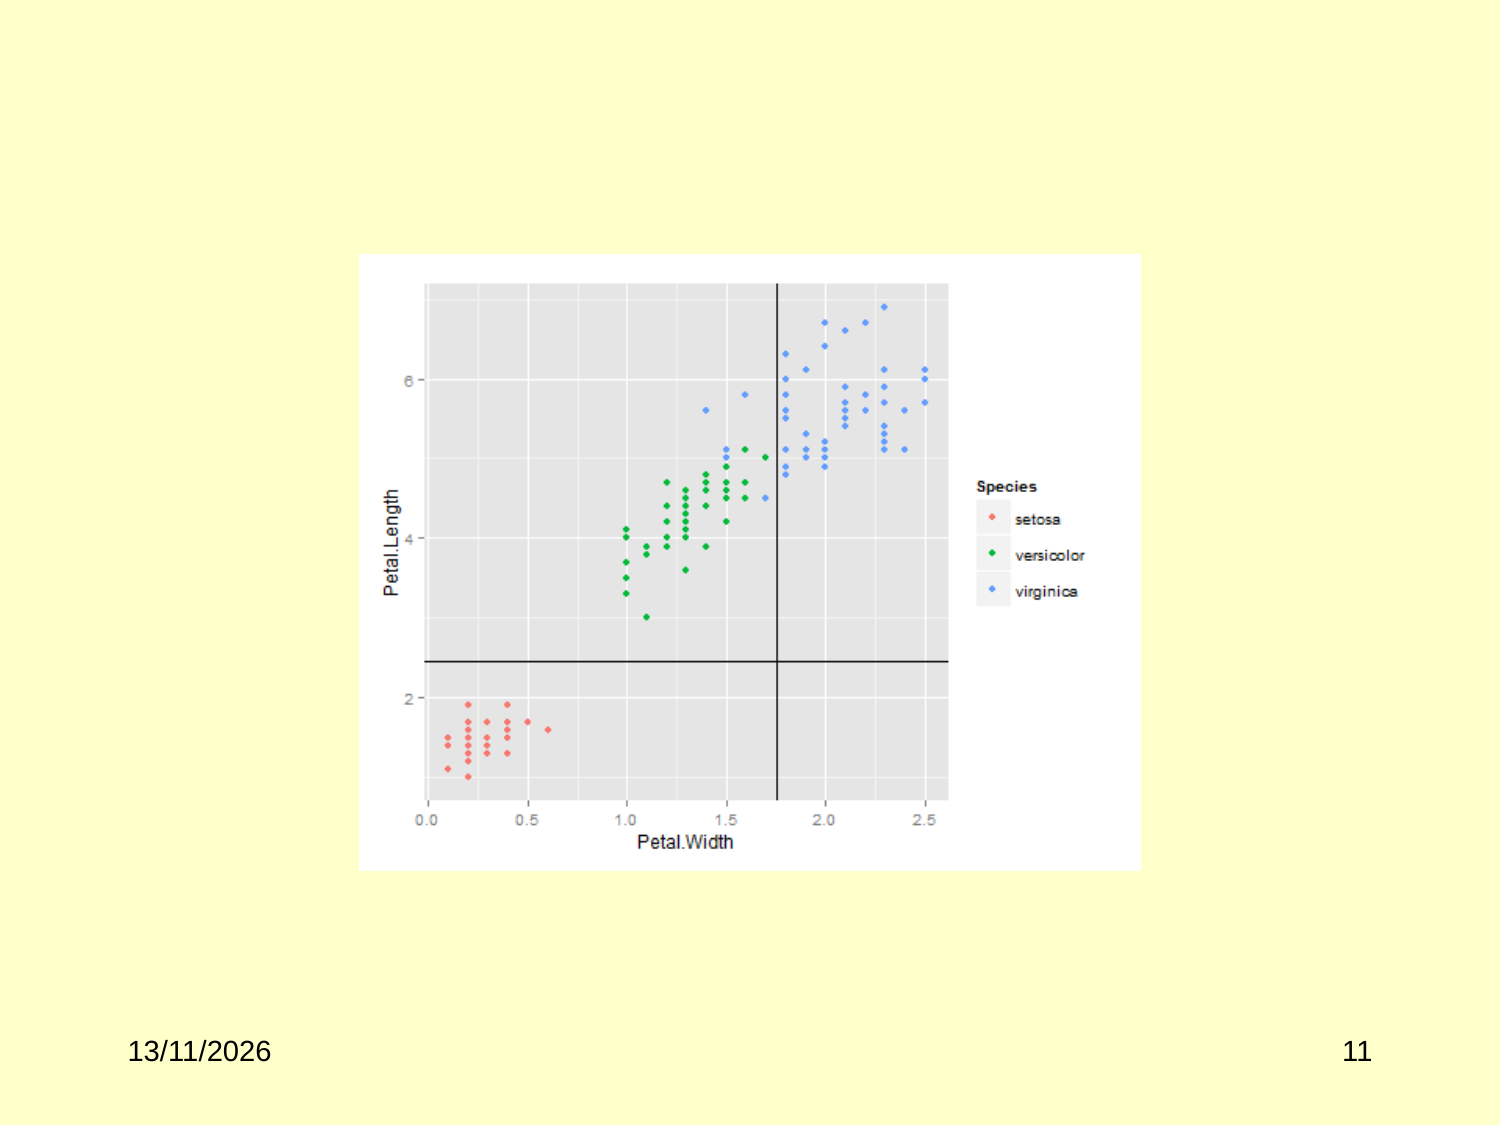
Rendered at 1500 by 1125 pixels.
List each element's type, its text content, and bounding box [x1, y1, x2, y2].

picture [359, 254, 1141, 871]
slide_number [112, 1024, 426, 1101]
slide_number 11 [1074, 1024, 1388, 1101]
